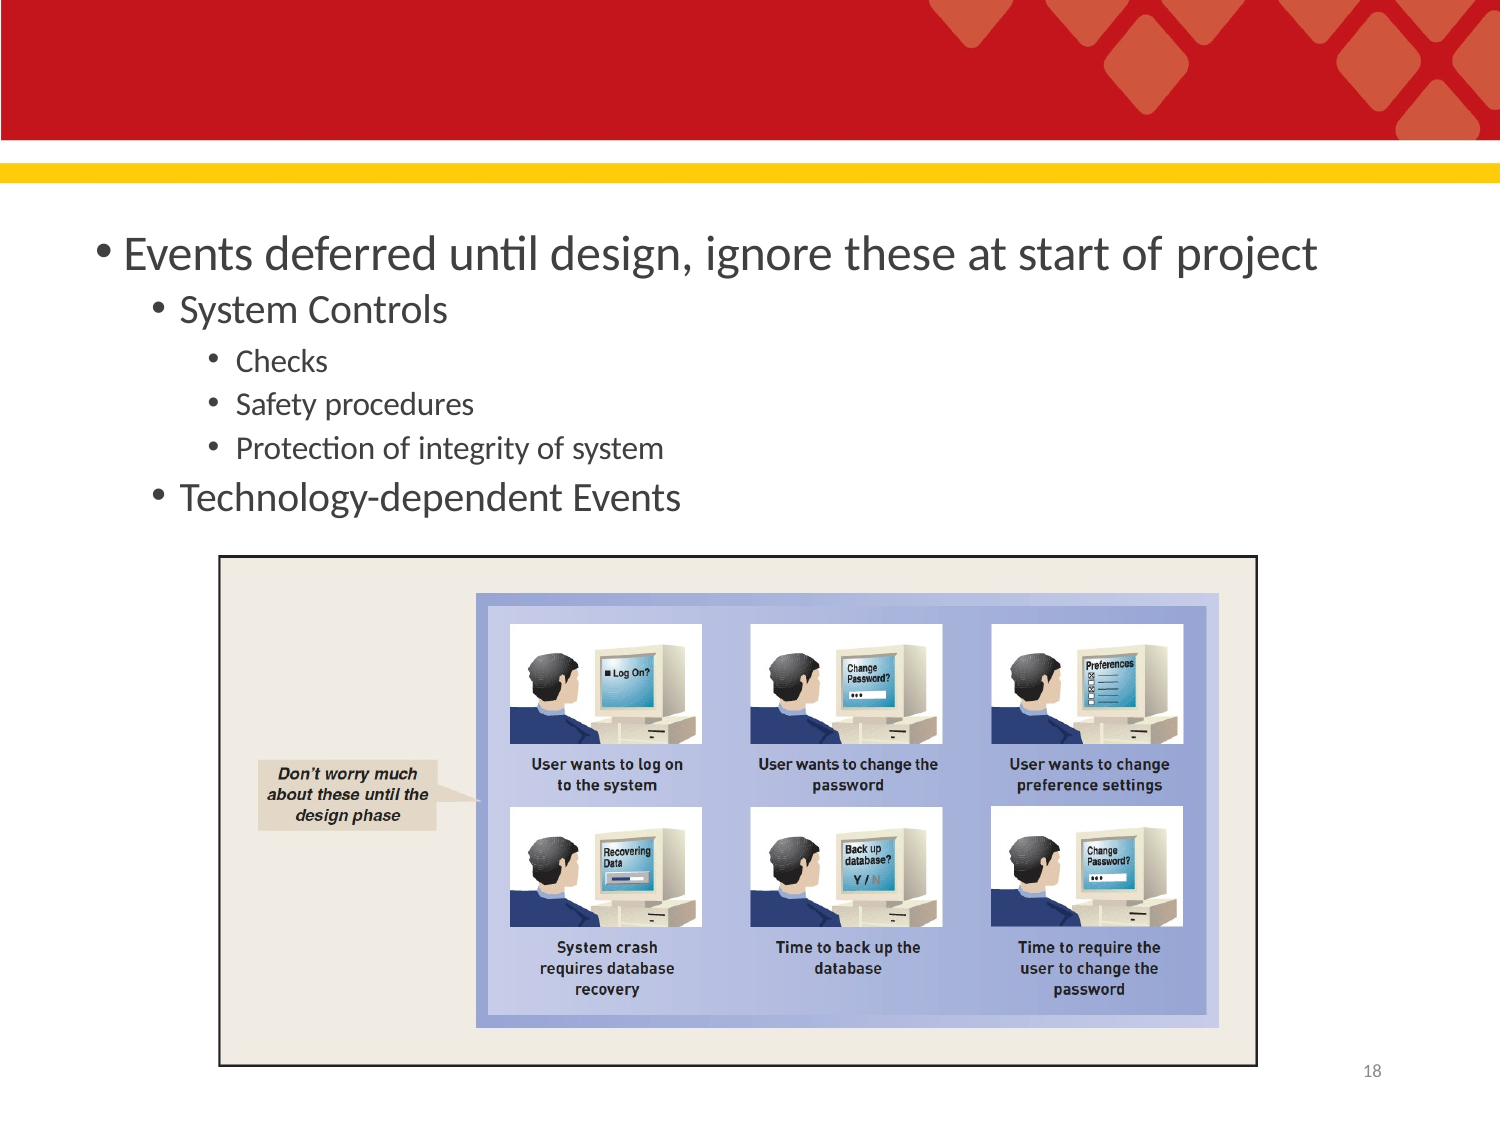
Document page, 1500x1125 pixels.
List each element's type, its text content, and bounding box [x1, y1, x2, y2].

slide_number 10 [1356, 1058, 1389, 1125]
picture [0, 0, 1500, 185]
text_box [218, 555, 1258, 1067]
text_box Events deferred until design, ignore these at start of project System Controls Checks Safety procedures Protection of integrity of system Technology-dependent Events [93, 217, 1332, 520]
